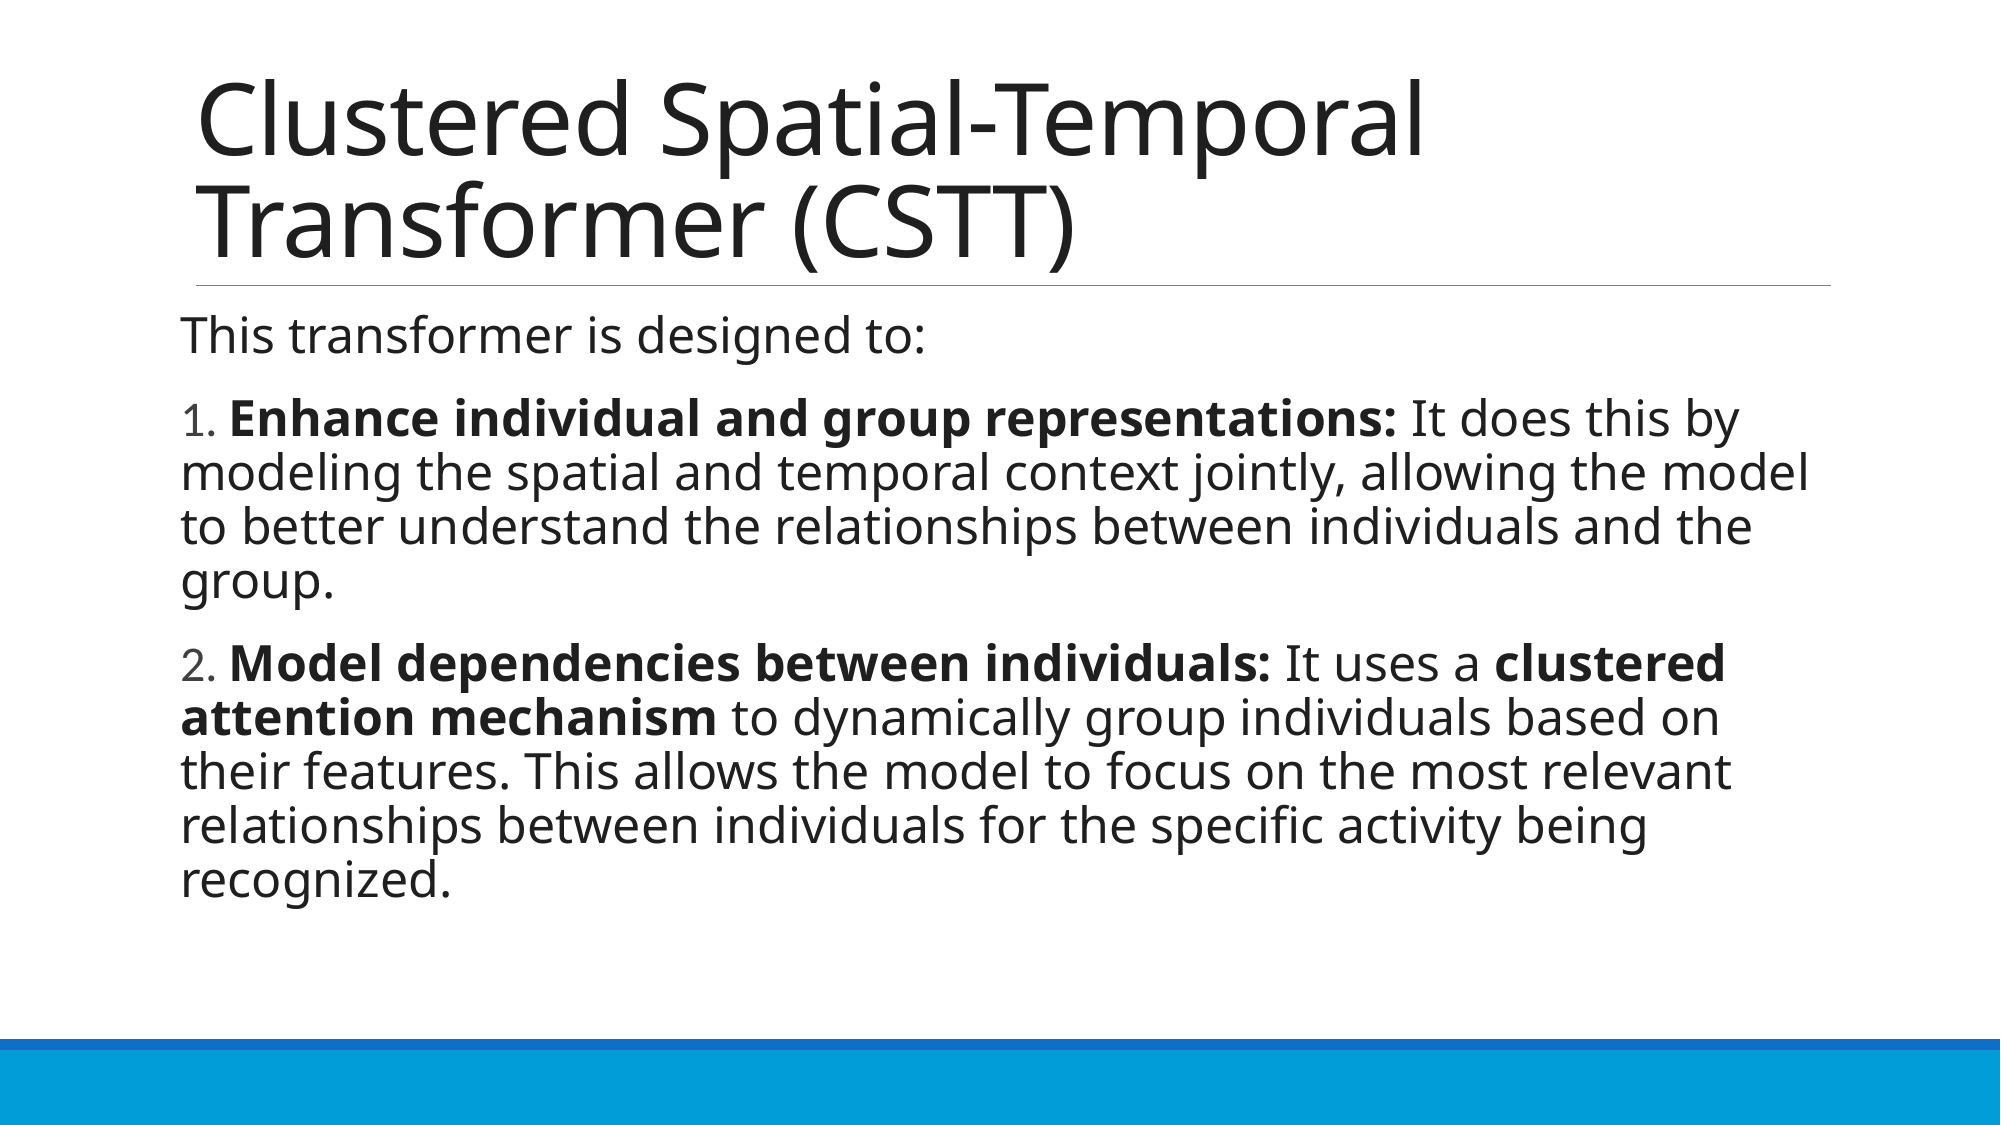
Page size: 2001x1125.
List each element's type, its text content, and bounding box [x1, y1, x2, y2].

title Clustered Spatial-Temporal Transformer (CSTT) [180, 47, 1830, 285]
list This transformer is designed to: 1. Enhance individual and group representations: It does this by modeling the spatial and temporal context jointly, allowing the model to better understand the relationships between individuals and the group. 2. Model dependencies between individuals: It uses a clustered attention mechanism to dynamically group individuals based on their features. This allows the model to focus on the most relevant relationships between individuals for the specific activity being recognized. [180, 302, 1830, 963]
